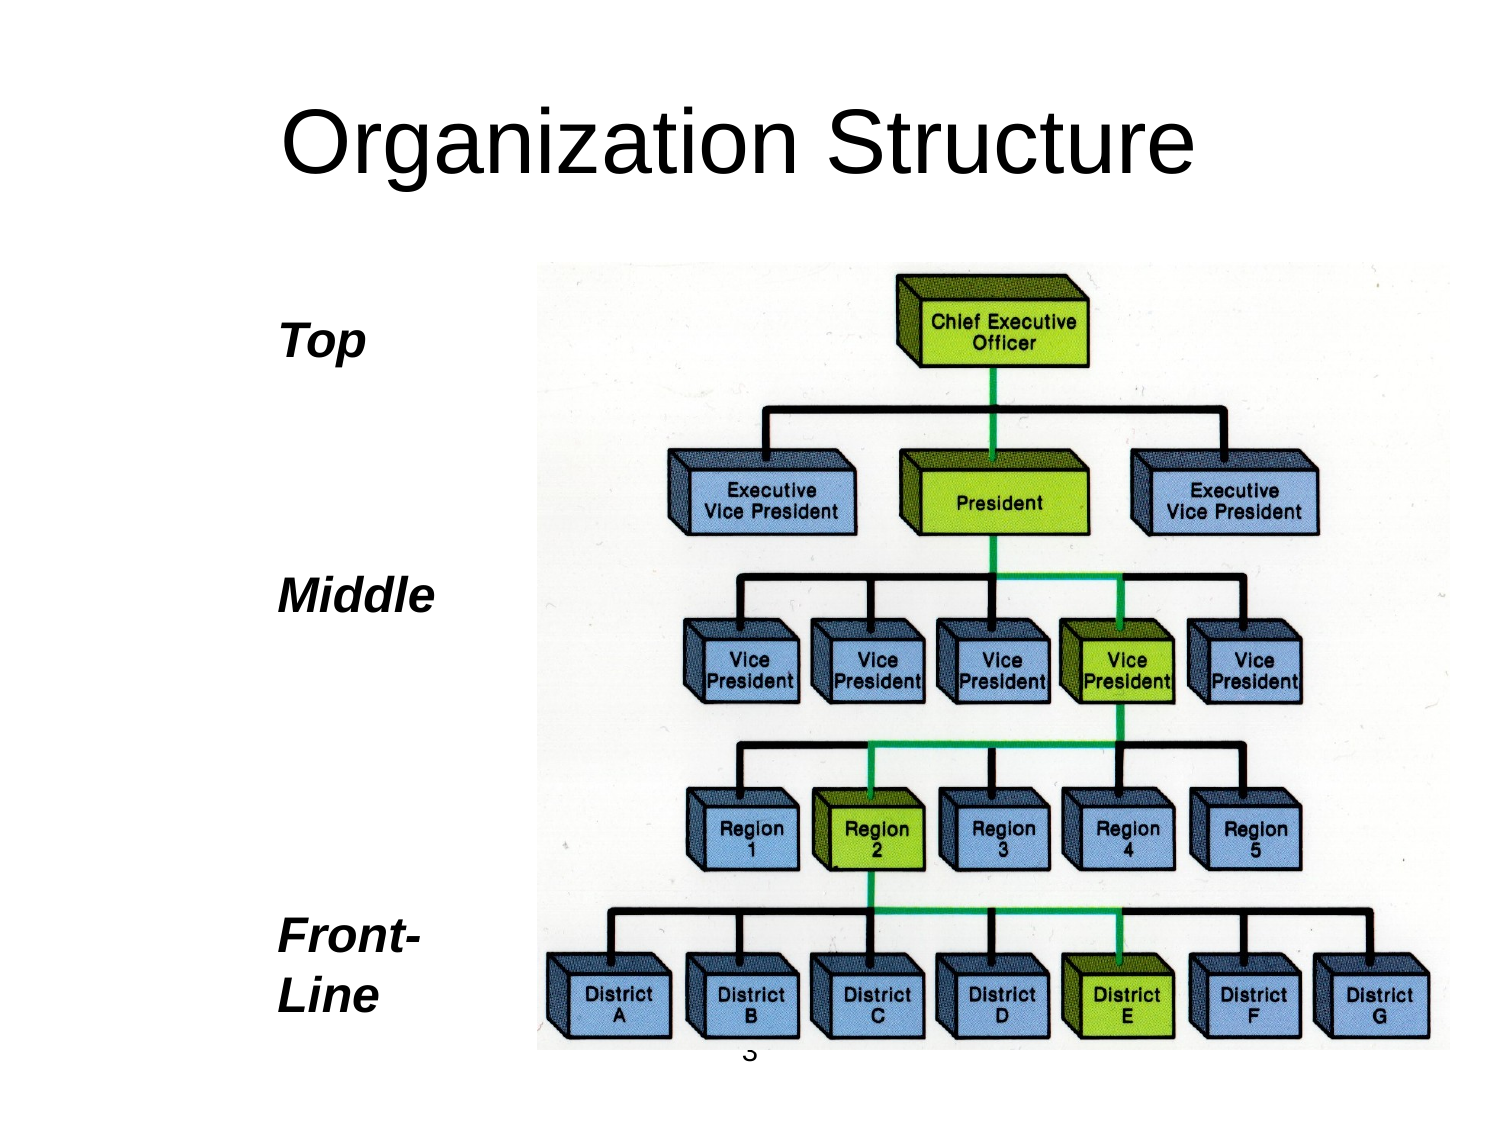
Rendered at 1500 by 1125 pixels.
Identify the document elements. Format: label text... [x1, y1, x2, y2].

text_box Top Middle Front-Line [262, 299, 500, 1030]
slide_number 3 [512, 1024, 988, 1103]
title Organization Structure [64, 42, 1415, 231]
picture [537, 262, 1451, 1050]
